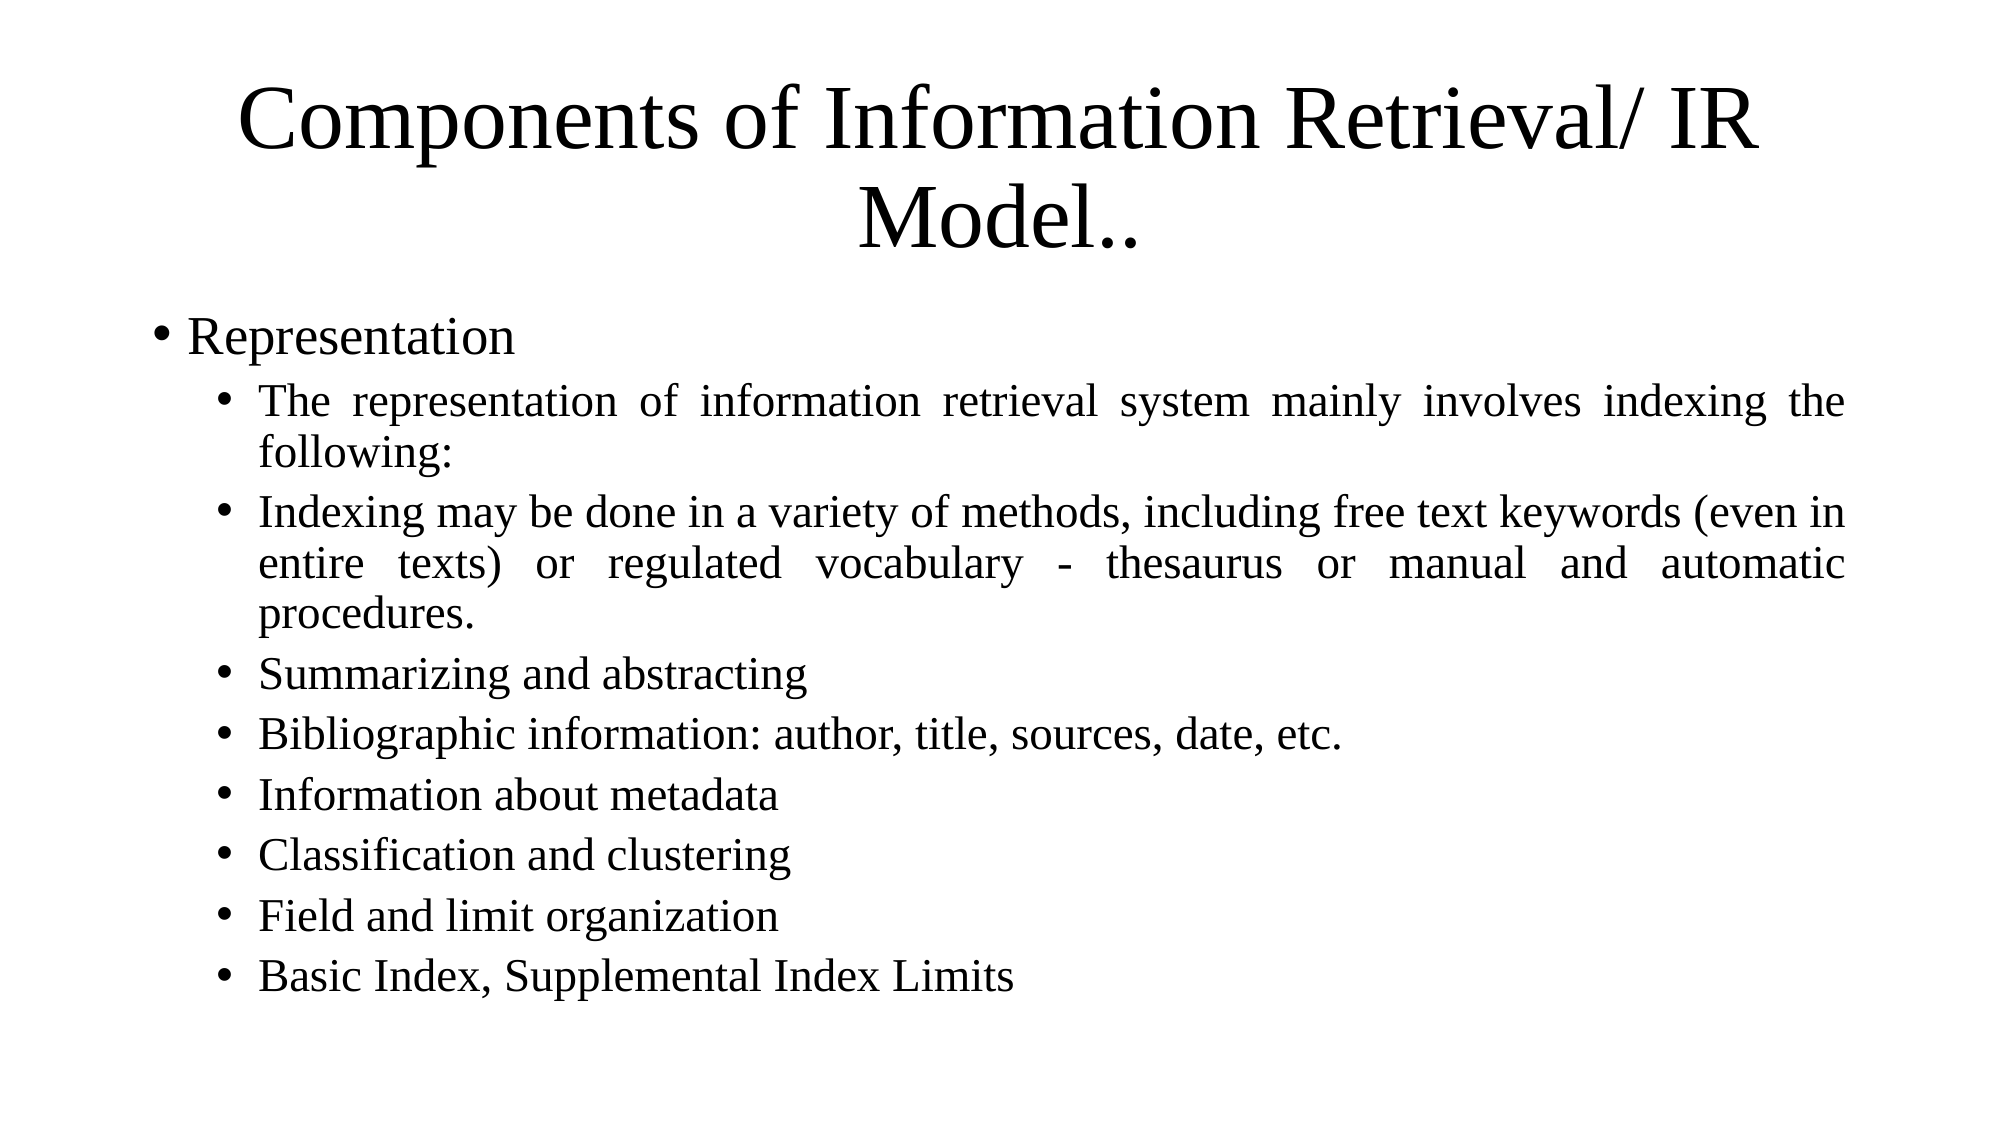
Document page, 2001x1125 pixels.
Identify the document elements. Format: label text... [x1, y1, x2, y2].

list Representation The representation of information retrieval system mainly involves indexing the following: Indexing may be done in a variety of methods, including free text keywords (even in entire texts) or regulated vocabulary - thesaurus or manual and automatic procedures. Summarizing and abstracting Bibliographic information: author, title, sources, date, etc. Information about metadata Classification and clustering Field and limit organization Basic Index, Supplemental Index Limits [137, 299, 1863, 1014]
title Components of Information Retrieval/ IR Model.. [137, 59, 1863, 278]
